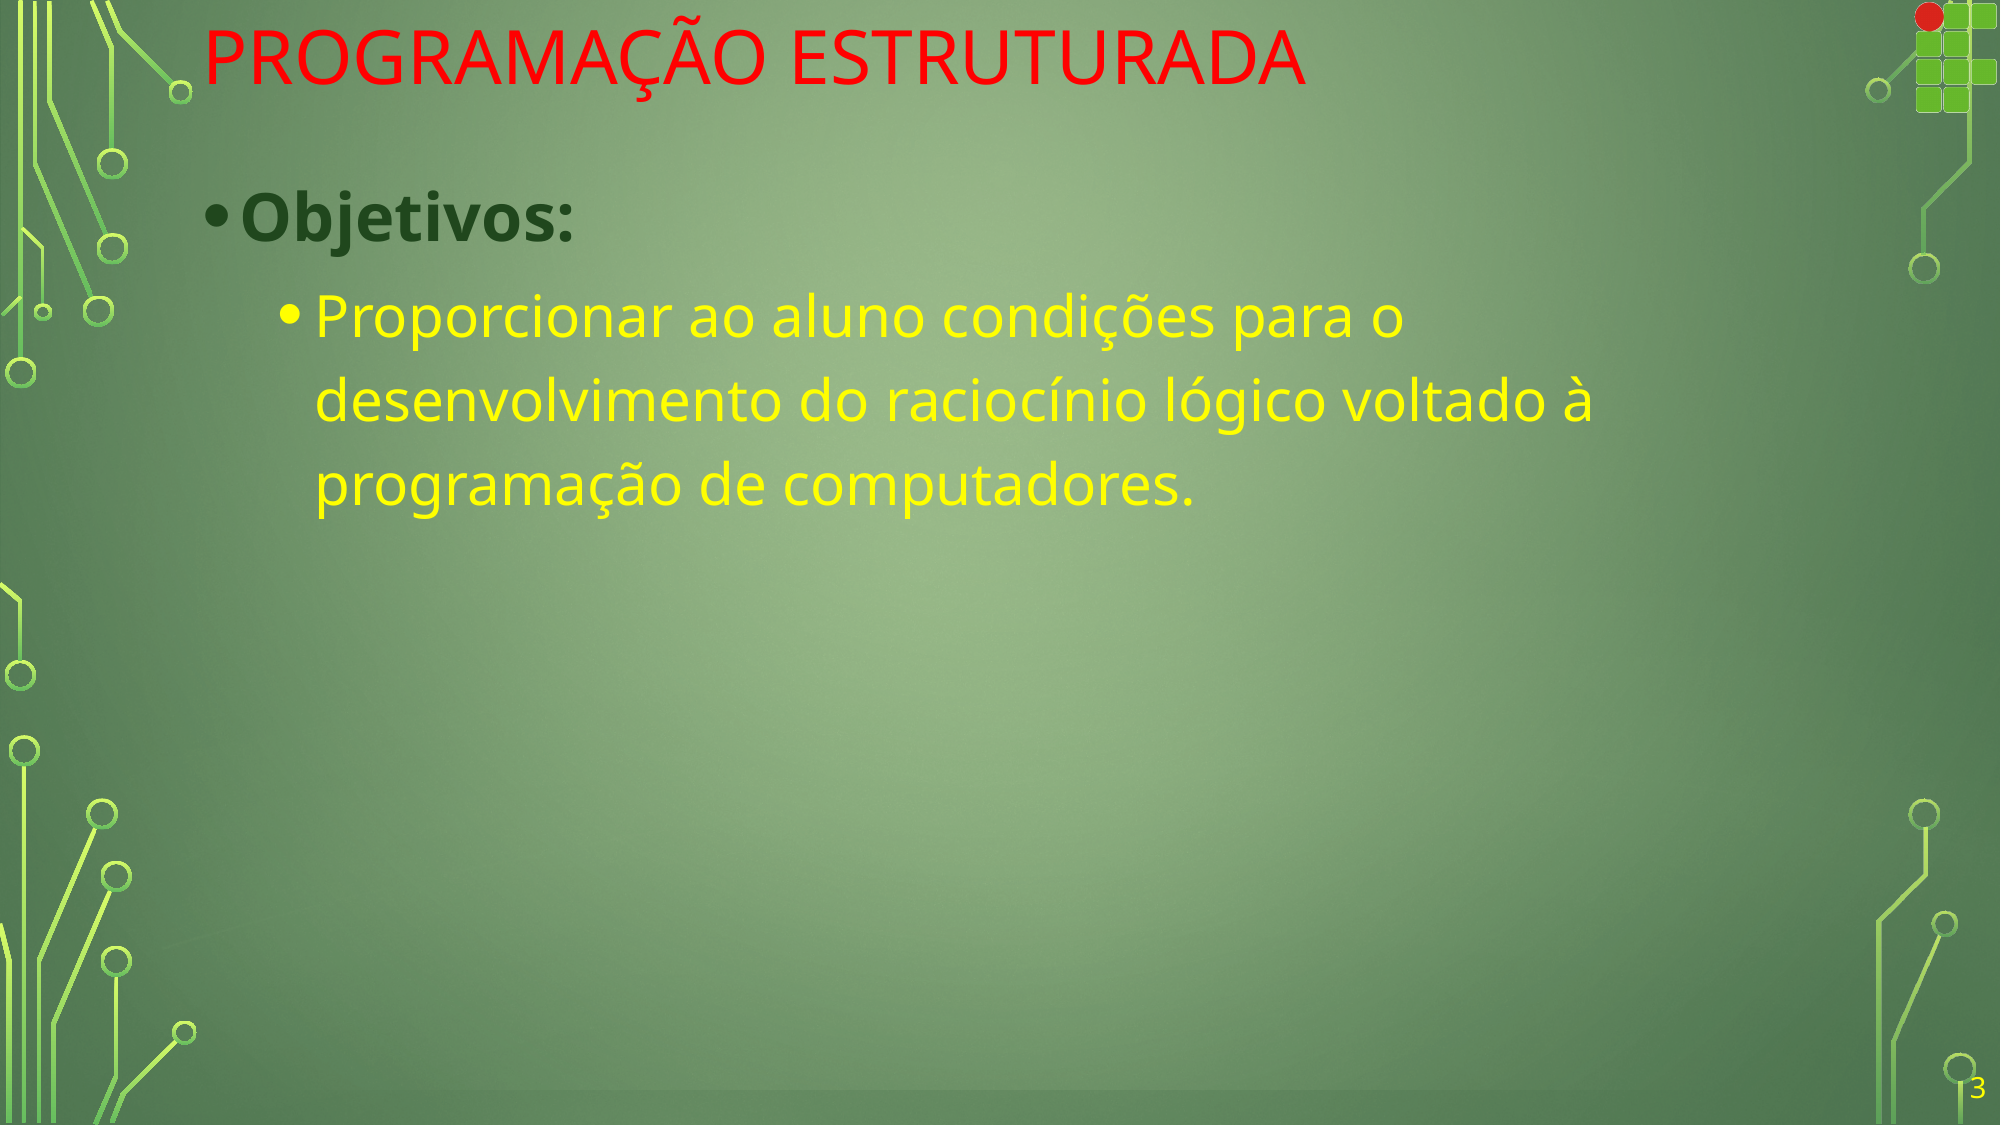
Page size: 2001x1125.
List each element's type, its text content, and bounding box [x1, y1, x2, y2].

slide_number 3 [1875, 1059, 2000, 1120]
list Objetivos: Proporcionar ao aluno condições para o desenvolvimento do raciocínio lógico voltado à programação de computadores. [187, 151, 1813, 917]
picture [1897, 0, 2001, 117]
title Programação Estruturada [187, 0, 1813, 151]
